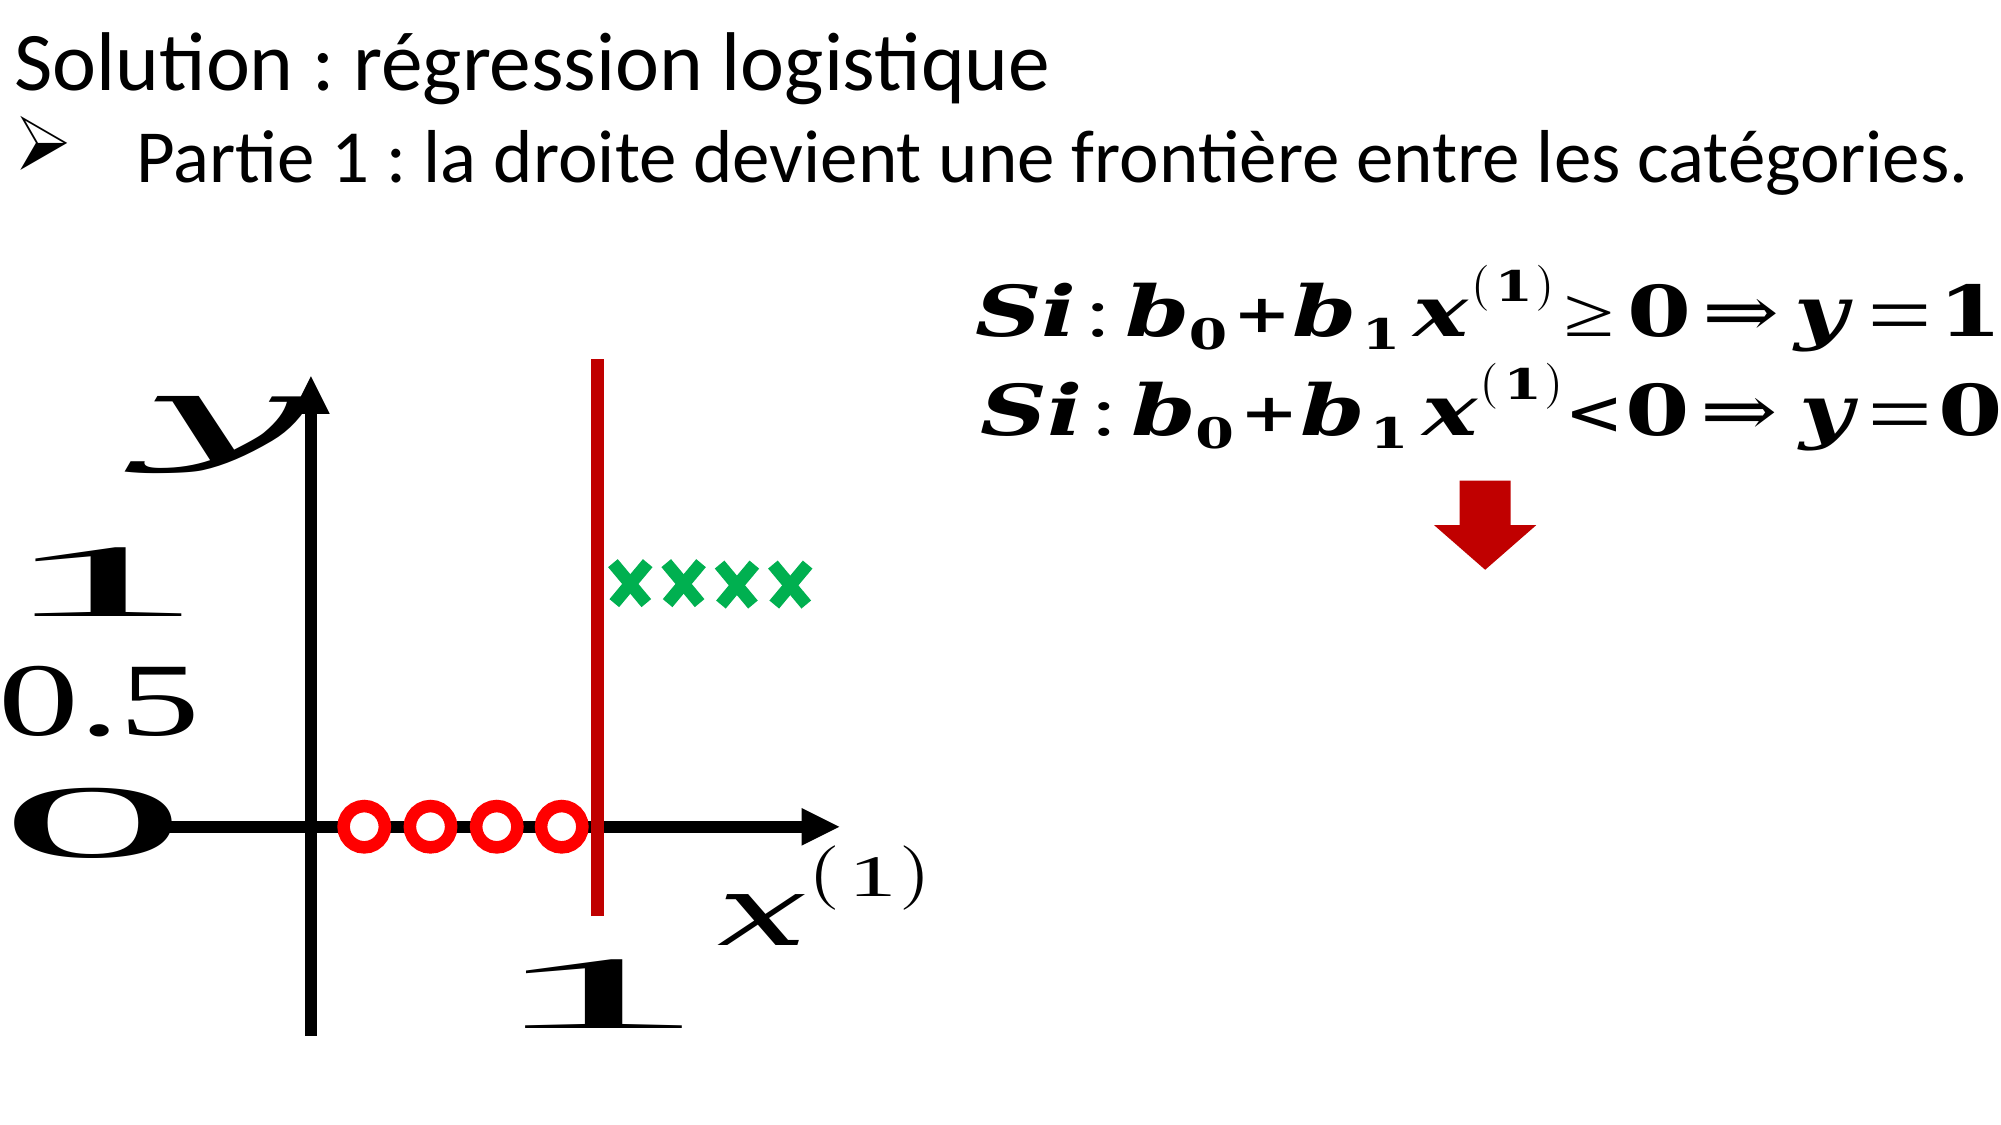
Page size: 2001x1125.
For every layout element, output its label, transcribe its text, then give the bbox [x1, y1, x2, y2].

text_box [540, 805, 584, 826]
text_box [475, 805, 519, 826]
text_box Solution : régression logistique Partie 1 : la droite devient une frontière entre les catégories. [0, 0, 2000, 205]
text_box [475, 827, 519, 849]
text_box [540, 827, 584, 849]
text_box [772, 564, 808, 605]
text_box [1431, 479, 1539, 572]
text_box [342, 827, 386, 849]
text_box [666, 563, 702, 604]
text_box [408, 827, 453, 849]
text_box [408, 805, 453, 826]
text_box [719, 564, 755, 605]
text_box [612, 563, 648, 604]
text_box [342, 805, 386, 826]
